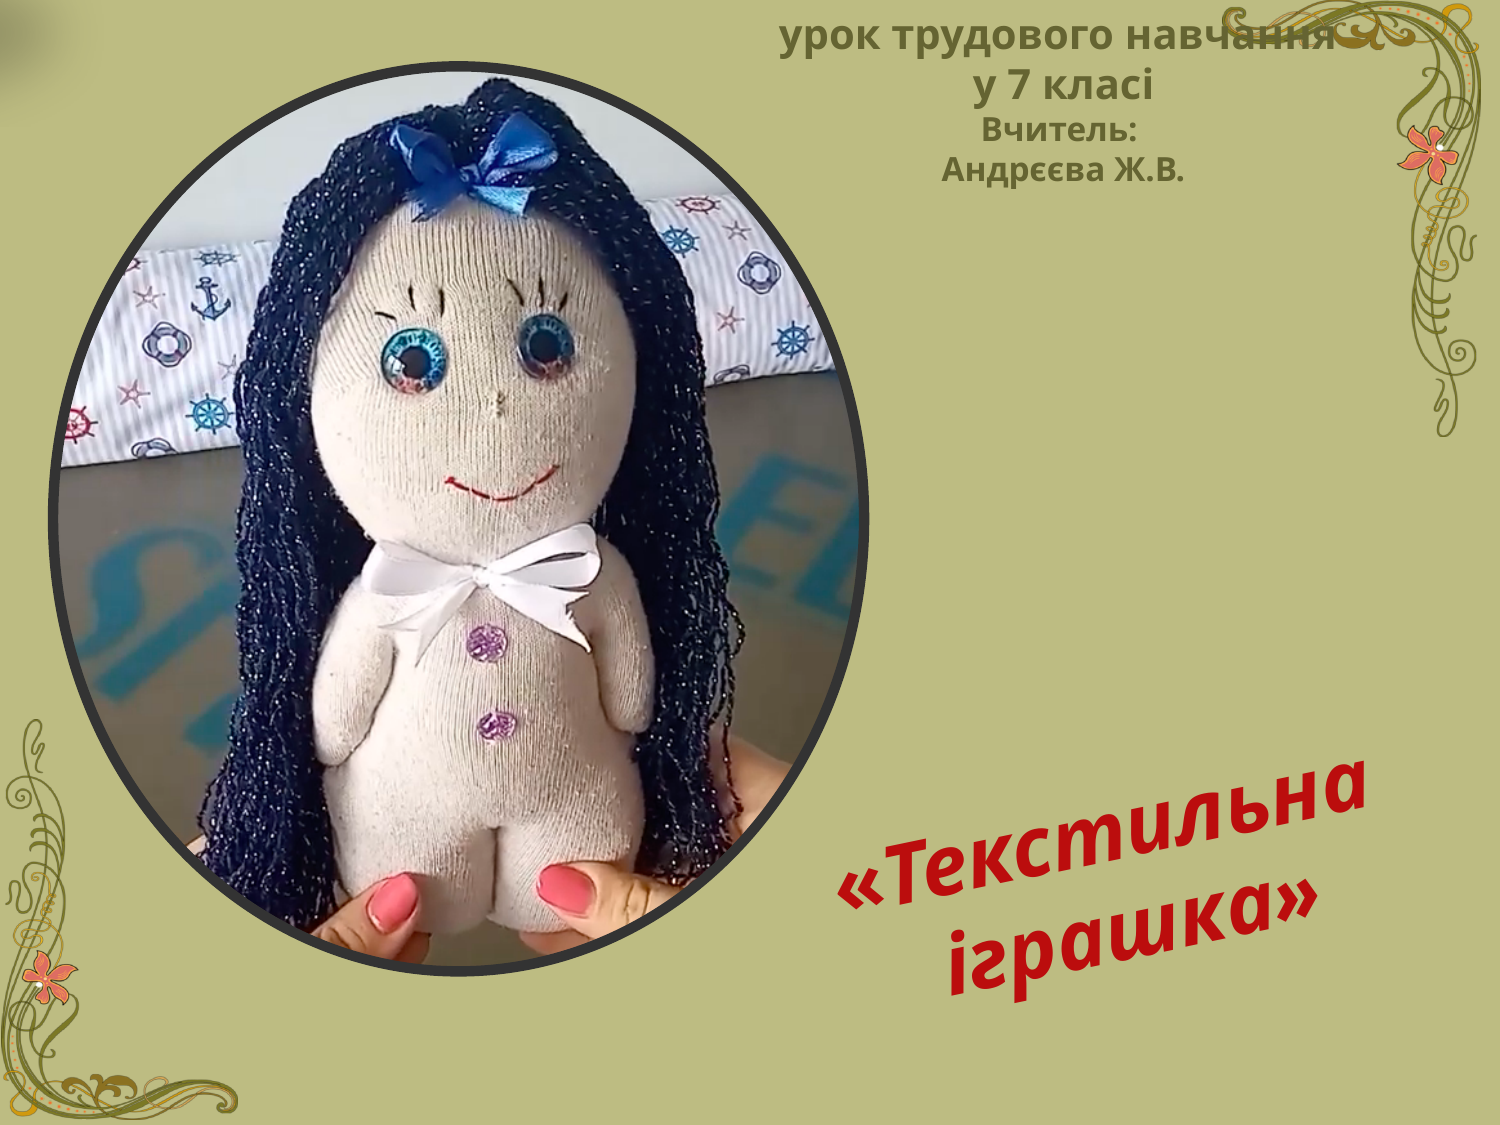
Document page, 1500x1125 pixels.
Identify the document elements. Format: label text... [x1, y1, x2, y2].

text_box урок трудового навчання у 7 класі Вчитель: Андрєєва Ж.В. [679, 0, 1220, 195]
text_box «Текстильна іграшка» [748, 597, 1500, 1060]
picture [1222, 0, 1482, 438]
picture [1, 66, 865, 1120]
